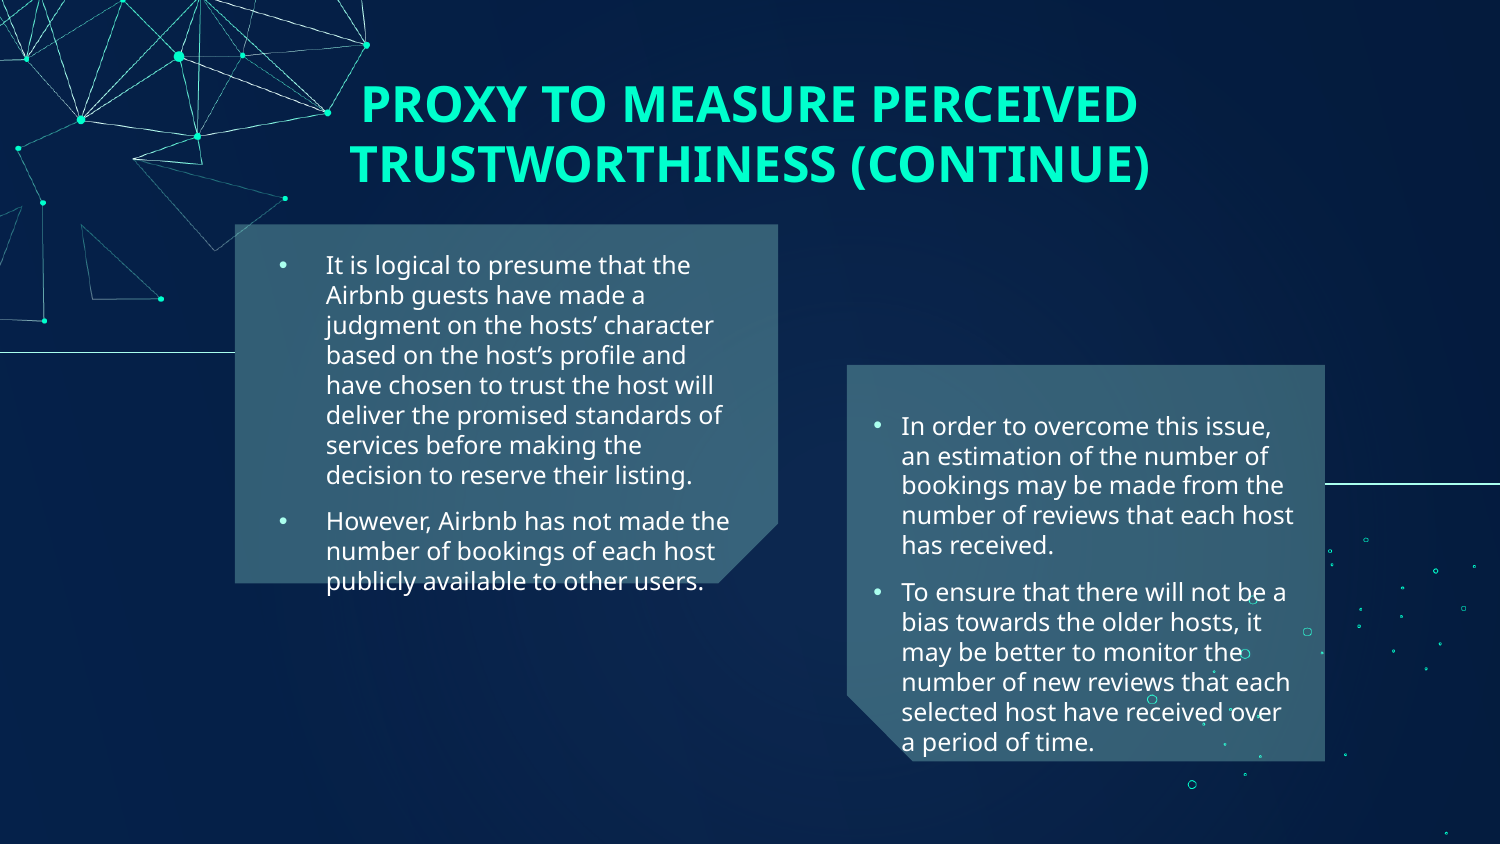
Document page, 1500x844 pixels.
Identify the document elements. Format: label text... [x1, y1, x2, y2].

text_box [846, 364, 1325, 762]
subtitle In order to overcome this issue, an estimation of the number of bookings may be made from the number of reviews that each host has received. To ensure that there will not be a bias towards the older hosts, it may be better to monitor the number of new reviews that each selected host have received over a period of time. [858, 395, 1314, 560]
title PROXY TO MEASURE PERCEIVED TRUSTWORTHINESS (CONTINUE) [322, 57, 1178, 214]
picture [0, 0, 1500, 844]
text_box [234, 224, 779, 584]
subtitle It is logical to presume that the Airbnb guests have made a judgment on the hosts’ character based on the host’s profile and have chosen to trust the host will deliver the promised standards of services before making the decision to reserve their listing. However, Airbnb has not made the number of bookings of each host publicly available to other users. [263, 234, 749, 400]
